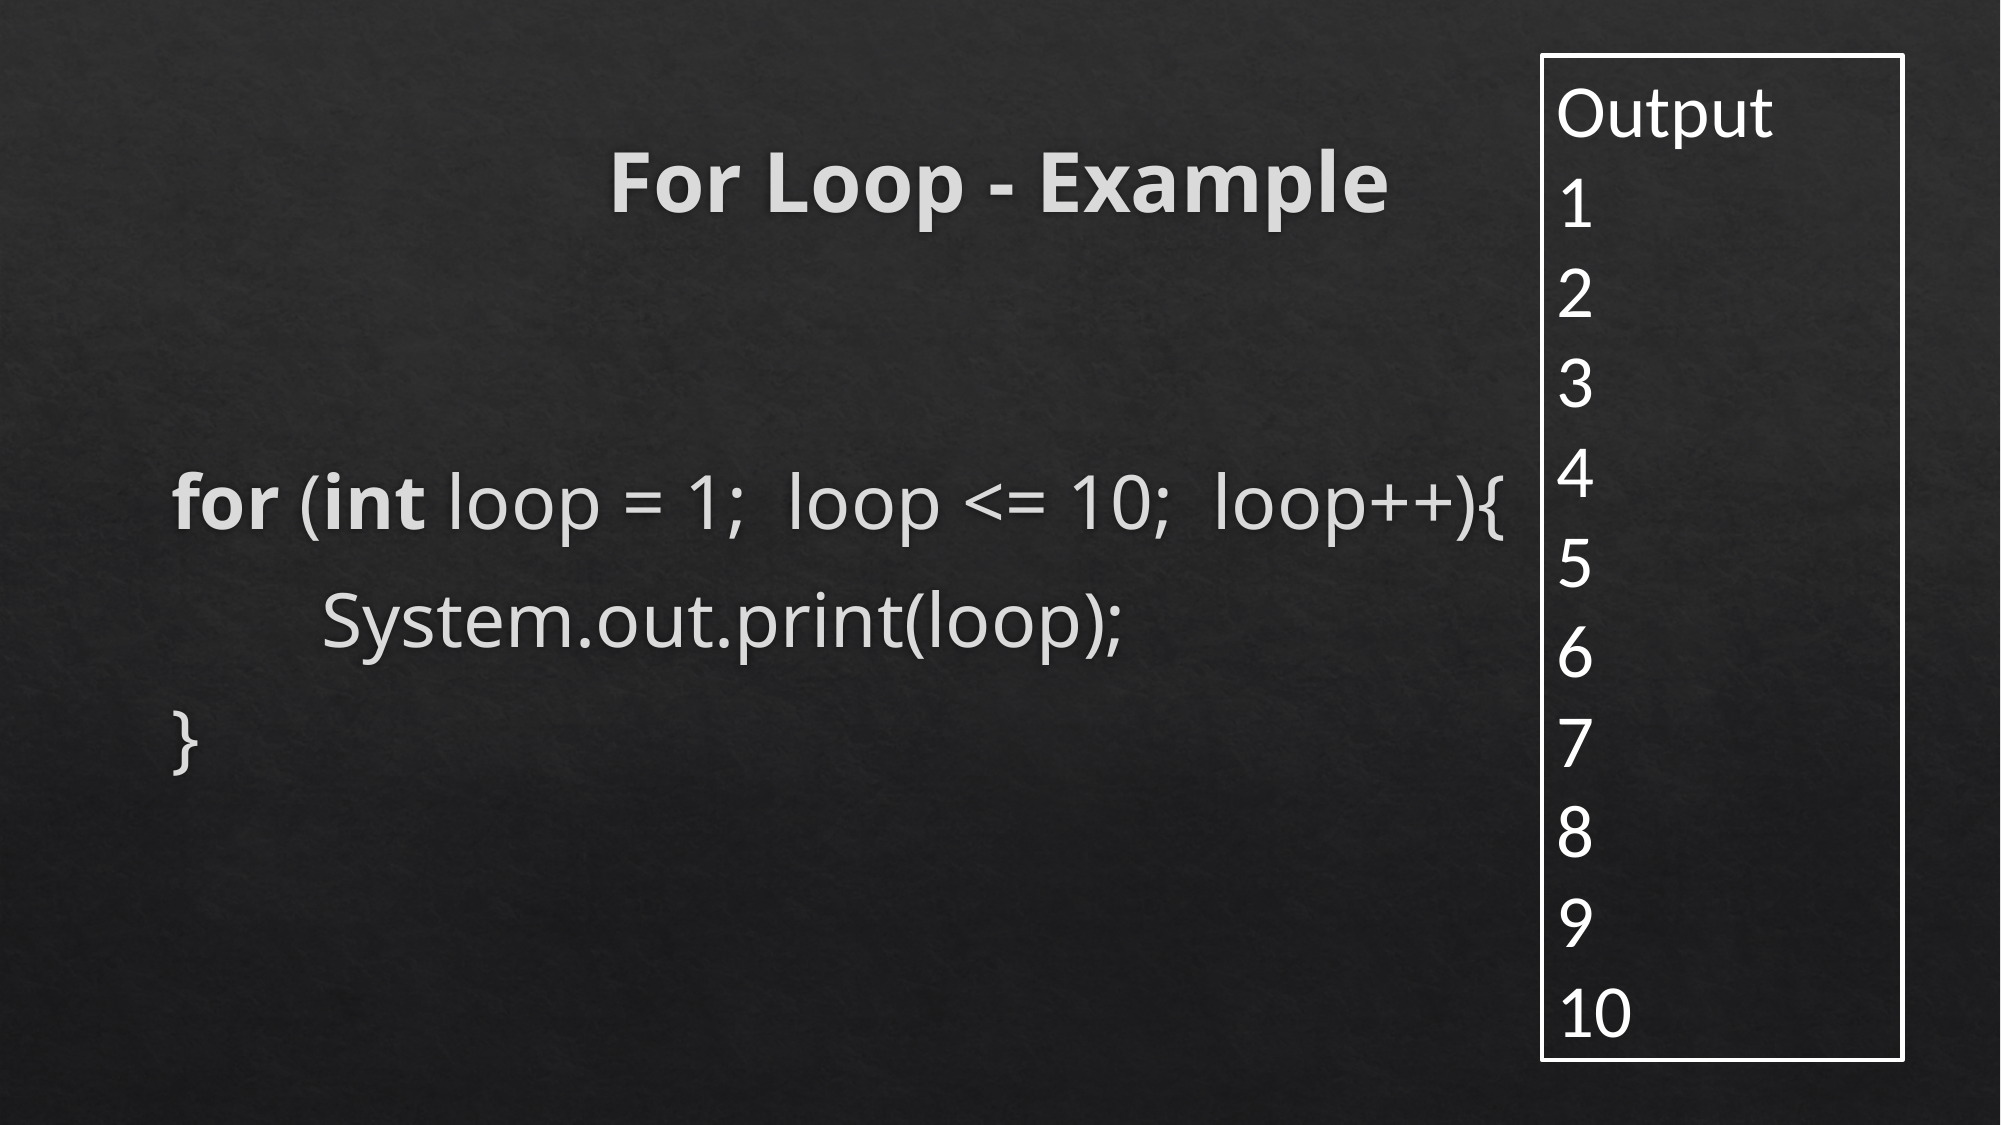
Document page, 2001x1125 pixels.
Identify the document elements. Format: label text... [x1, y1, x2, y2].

list for (int loop = 1; loop <= 10; loop++){ System.out.print(loop); } [149, 284, 1542, 950]
title For Loop - Example [149, 99, 1542, 260]
text_box Output 1 2 3 4 5 6 7 8 9 10 [1542, 55, 1903, 1060]
